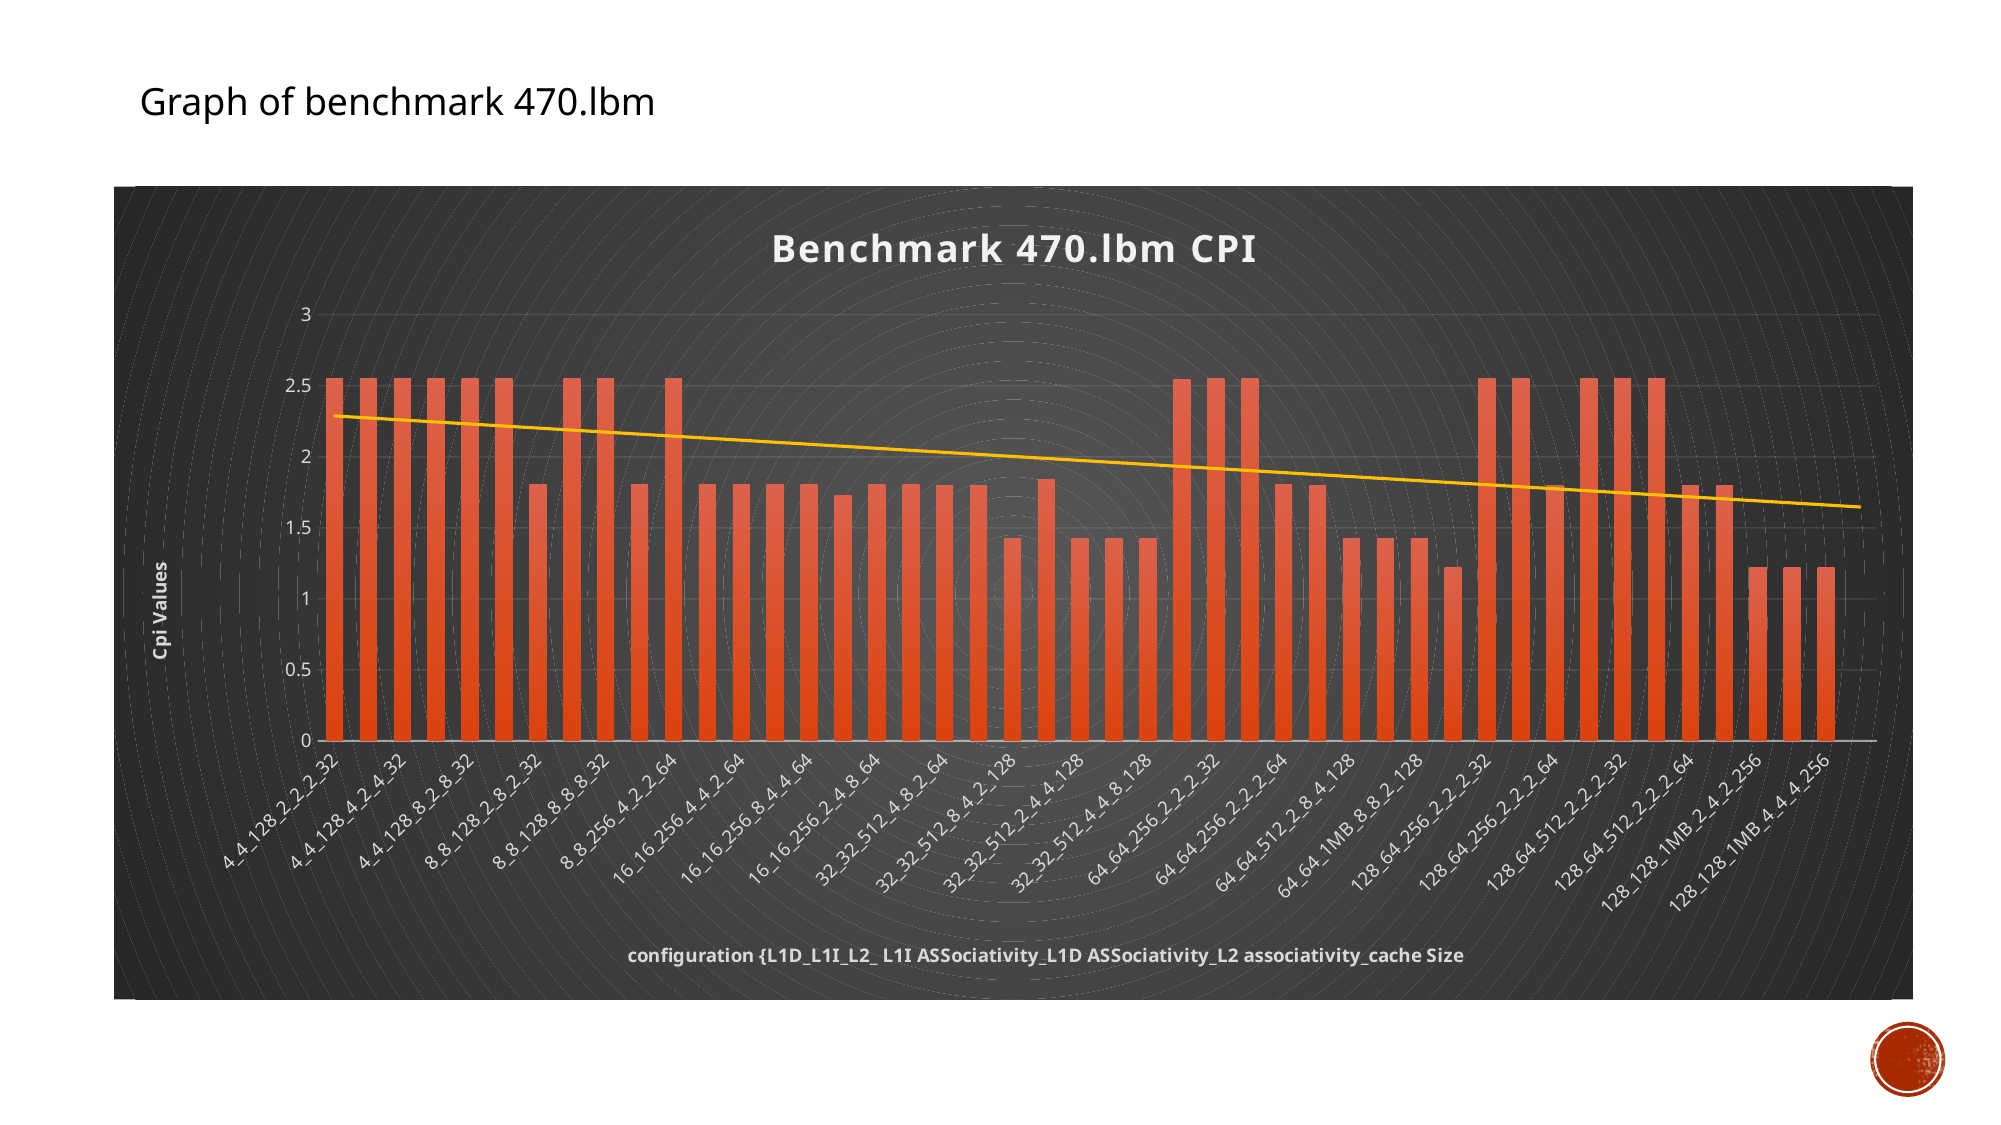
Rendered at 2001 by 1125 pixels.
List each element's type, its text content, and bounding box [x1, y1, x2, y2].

text_box Graph of benchmark 470.lbm [124, 70, 916, 131]
chart [114, 187, 1912, 1000]
